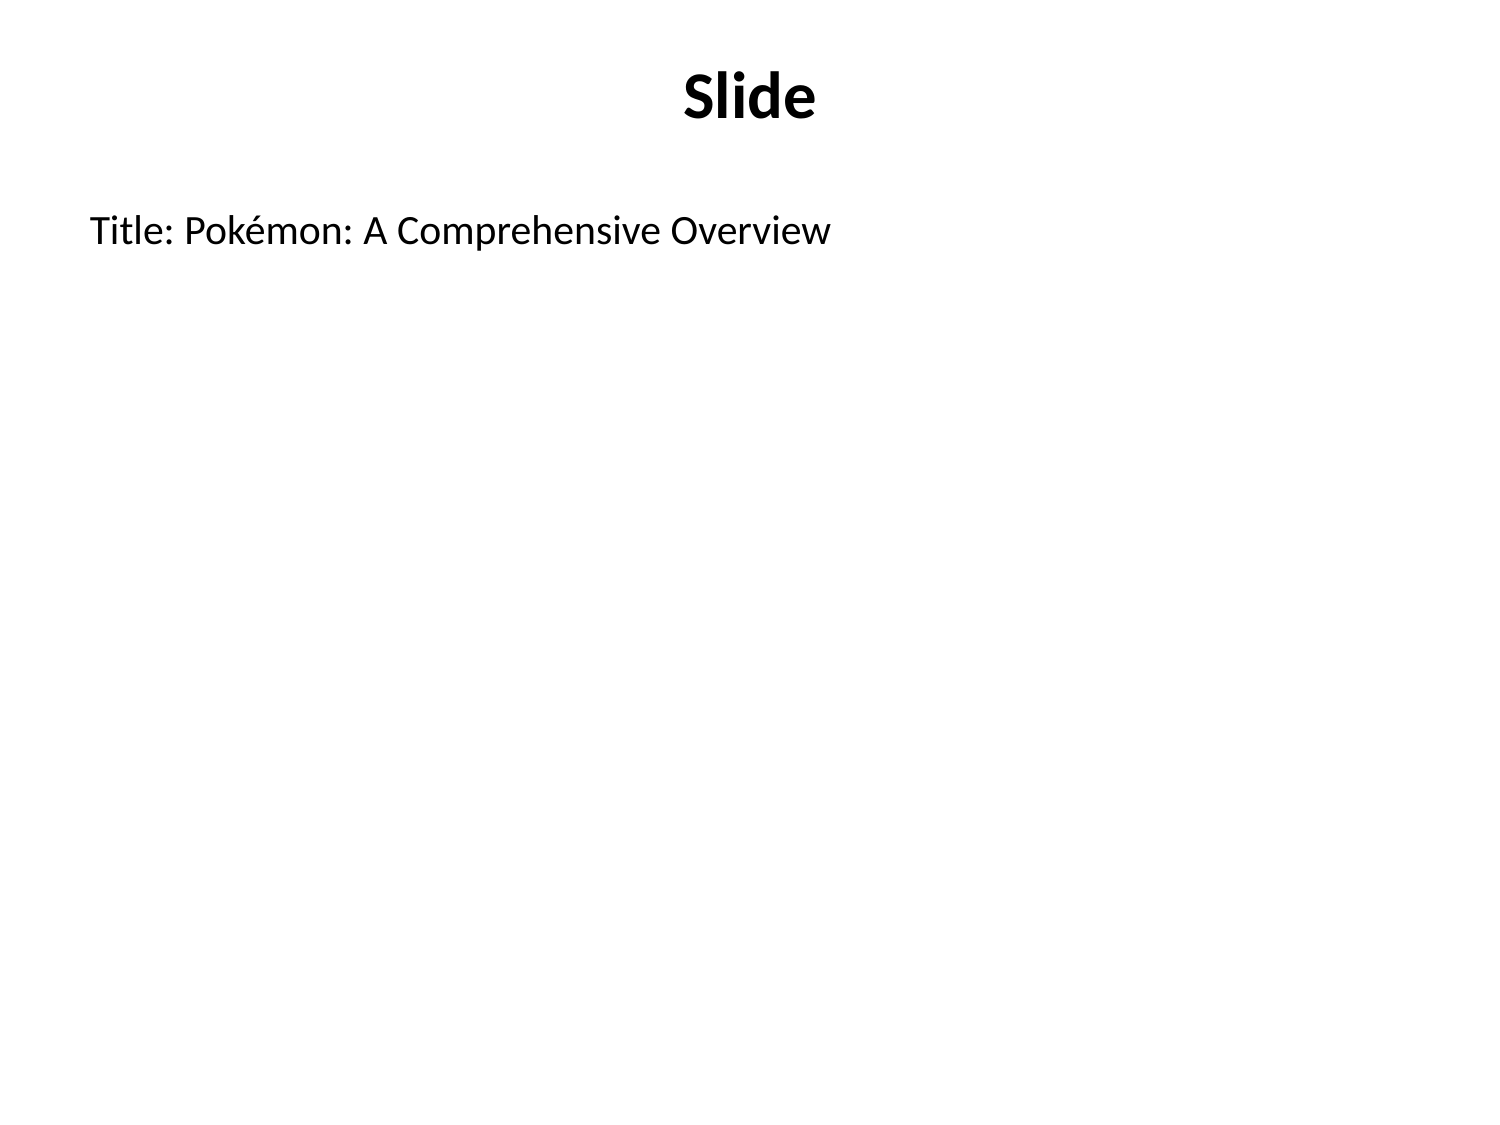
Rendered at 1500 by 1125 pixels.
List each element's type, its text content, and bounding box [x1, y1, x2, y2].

text_box Title: Pokémon: A Comprehensive Overview [74, 149, 975, 260]
text_box Slide [668, 44, 832, 140]
